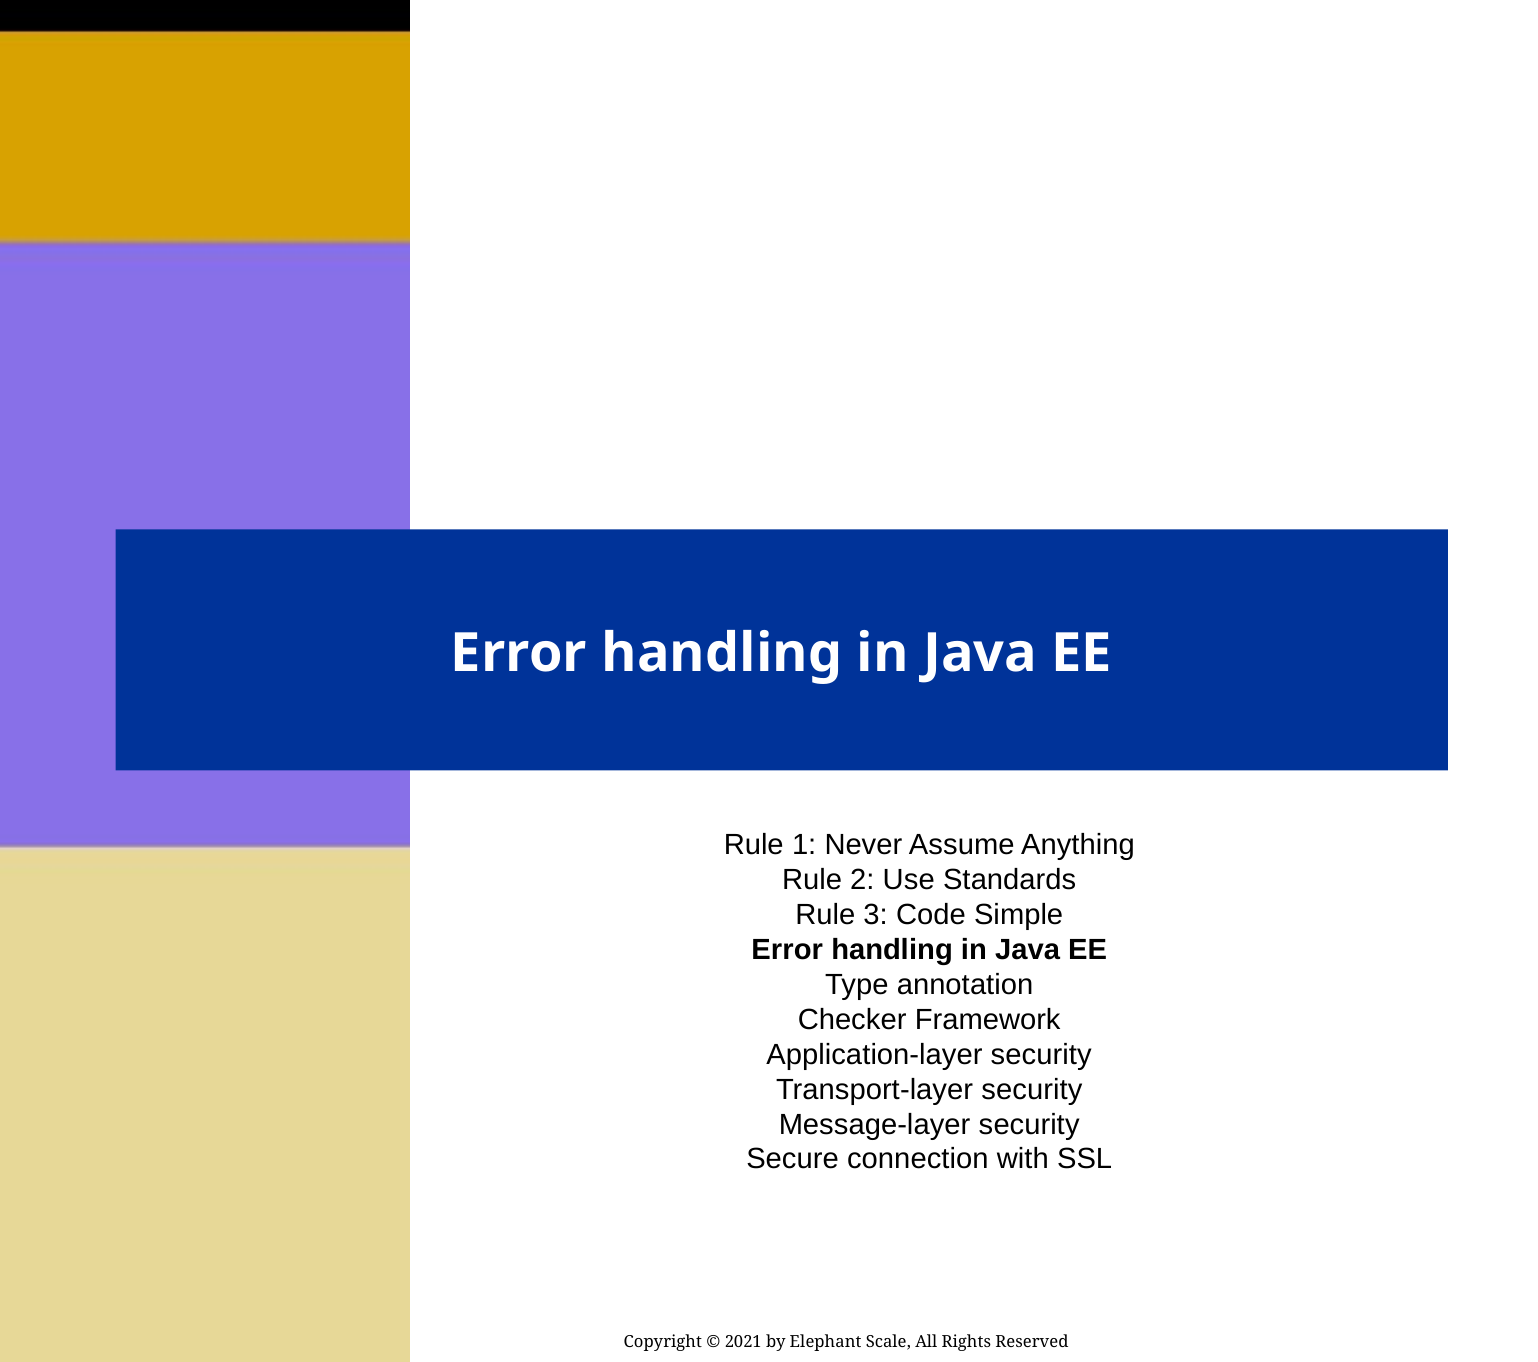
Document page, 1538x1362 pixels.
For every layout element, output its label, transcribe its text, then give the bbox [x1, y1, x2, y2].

title Error handling in Java EE [115, 529, 1449, 771]
text_box Copyright © 2021 by Elephant Scale, All Rights Reserved [608, 1322, 1085, 1358]
subtitle Rule 1: Never Assume Anything Rule 2: Use Standards Rule 3: Code Simple Error handling in Java EE Type annotation Checker Framework Application-layer security Transport-layer security Message-layer security Secure connection with SSL [409, 817, 1450, 884]
picture [0, 0, 410, 1362]
